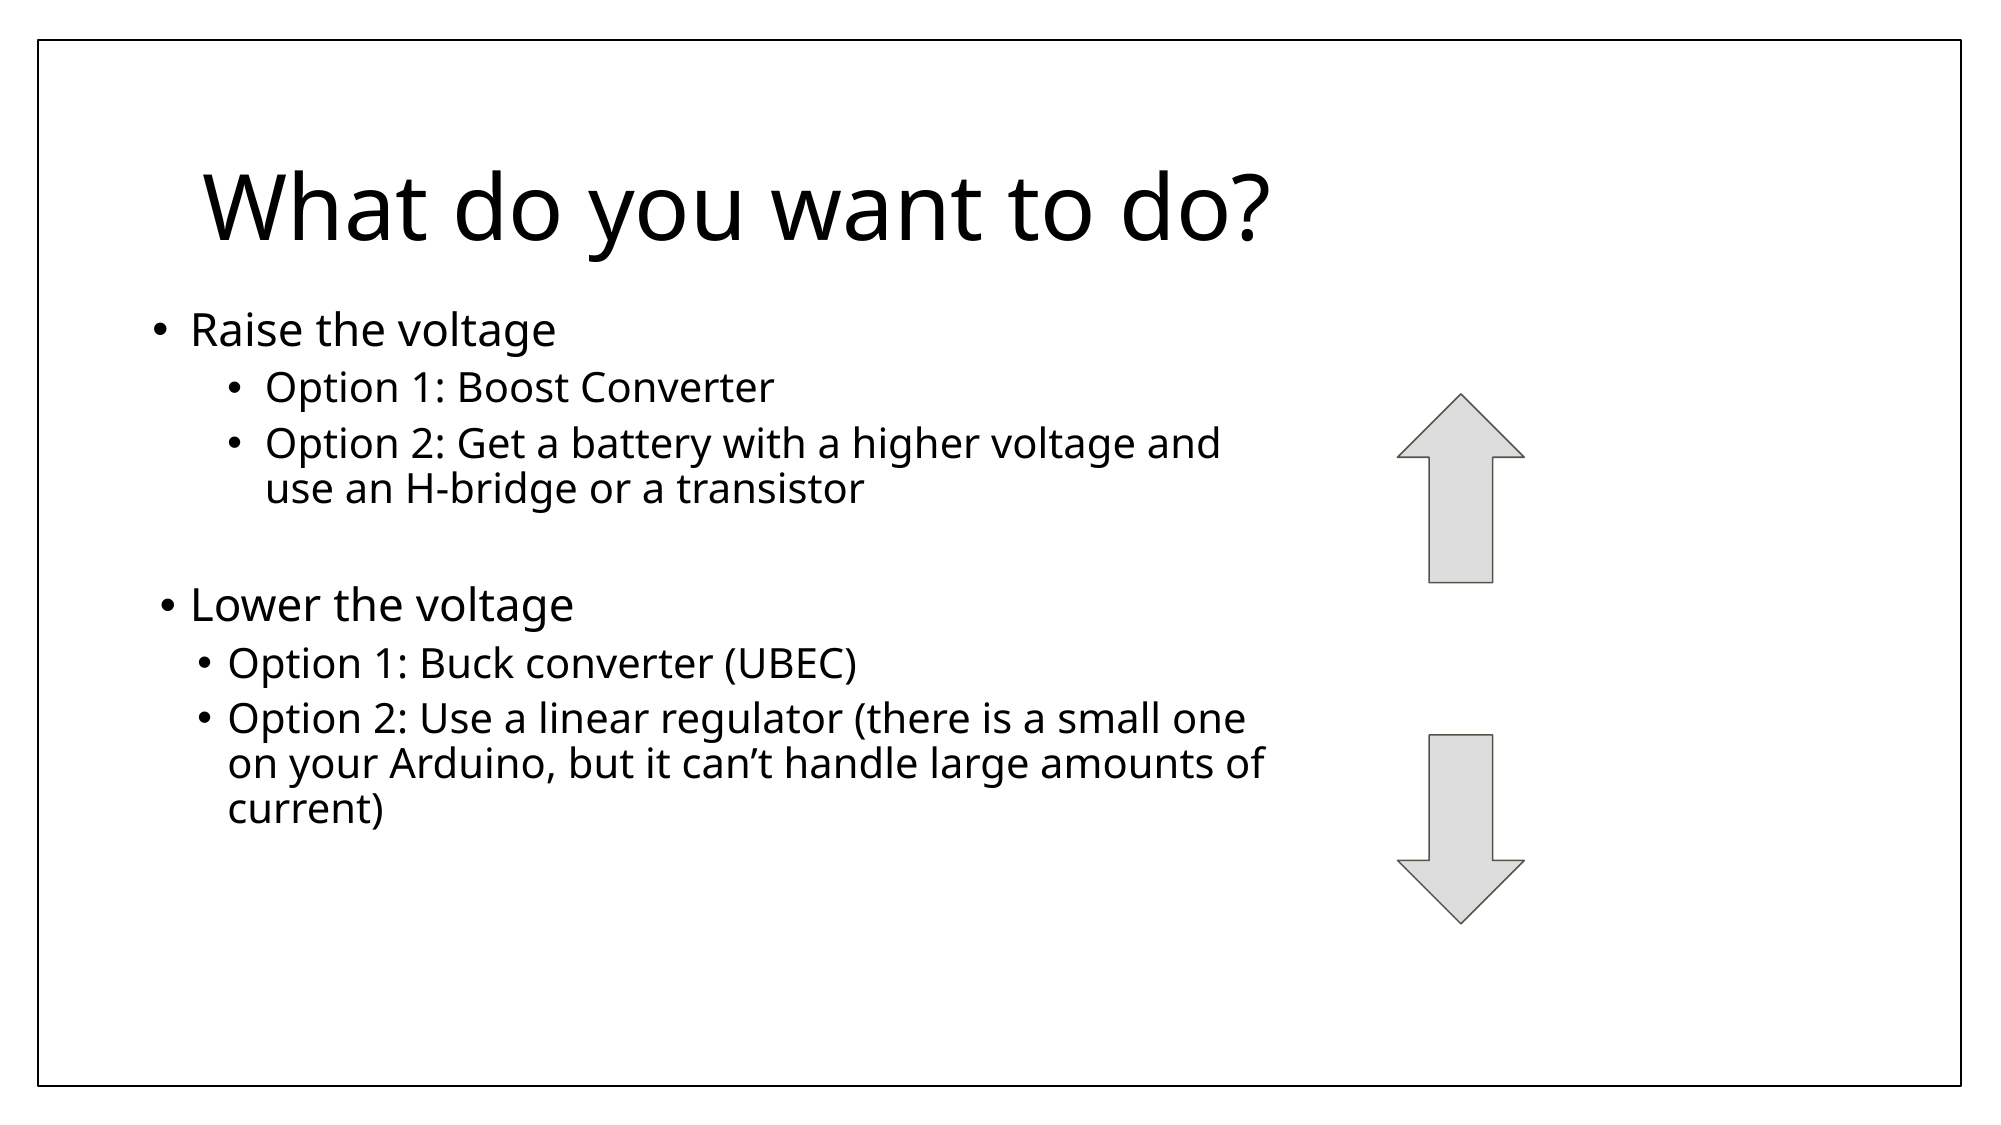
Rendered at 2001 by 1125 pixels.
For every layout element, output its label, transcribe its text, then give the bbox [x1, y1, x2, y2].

text_box [1397, 734, 1525, 924]
list Raise the voltage Option 1: Boost Converter Option 2: Get a battery with a higher voltage and use an H-bridge or a transistor Lower the voltage Option 1: Buck converter (UBEC) Option 2: Use a linear regulator (there is a small one on your Arduino, but it can’t handle large amounts of current) [137, 299, 1285, 1014]
title What do you want to do? [187, 99, 1808, 323]
text_box [1397, 393, 1525, 583]
